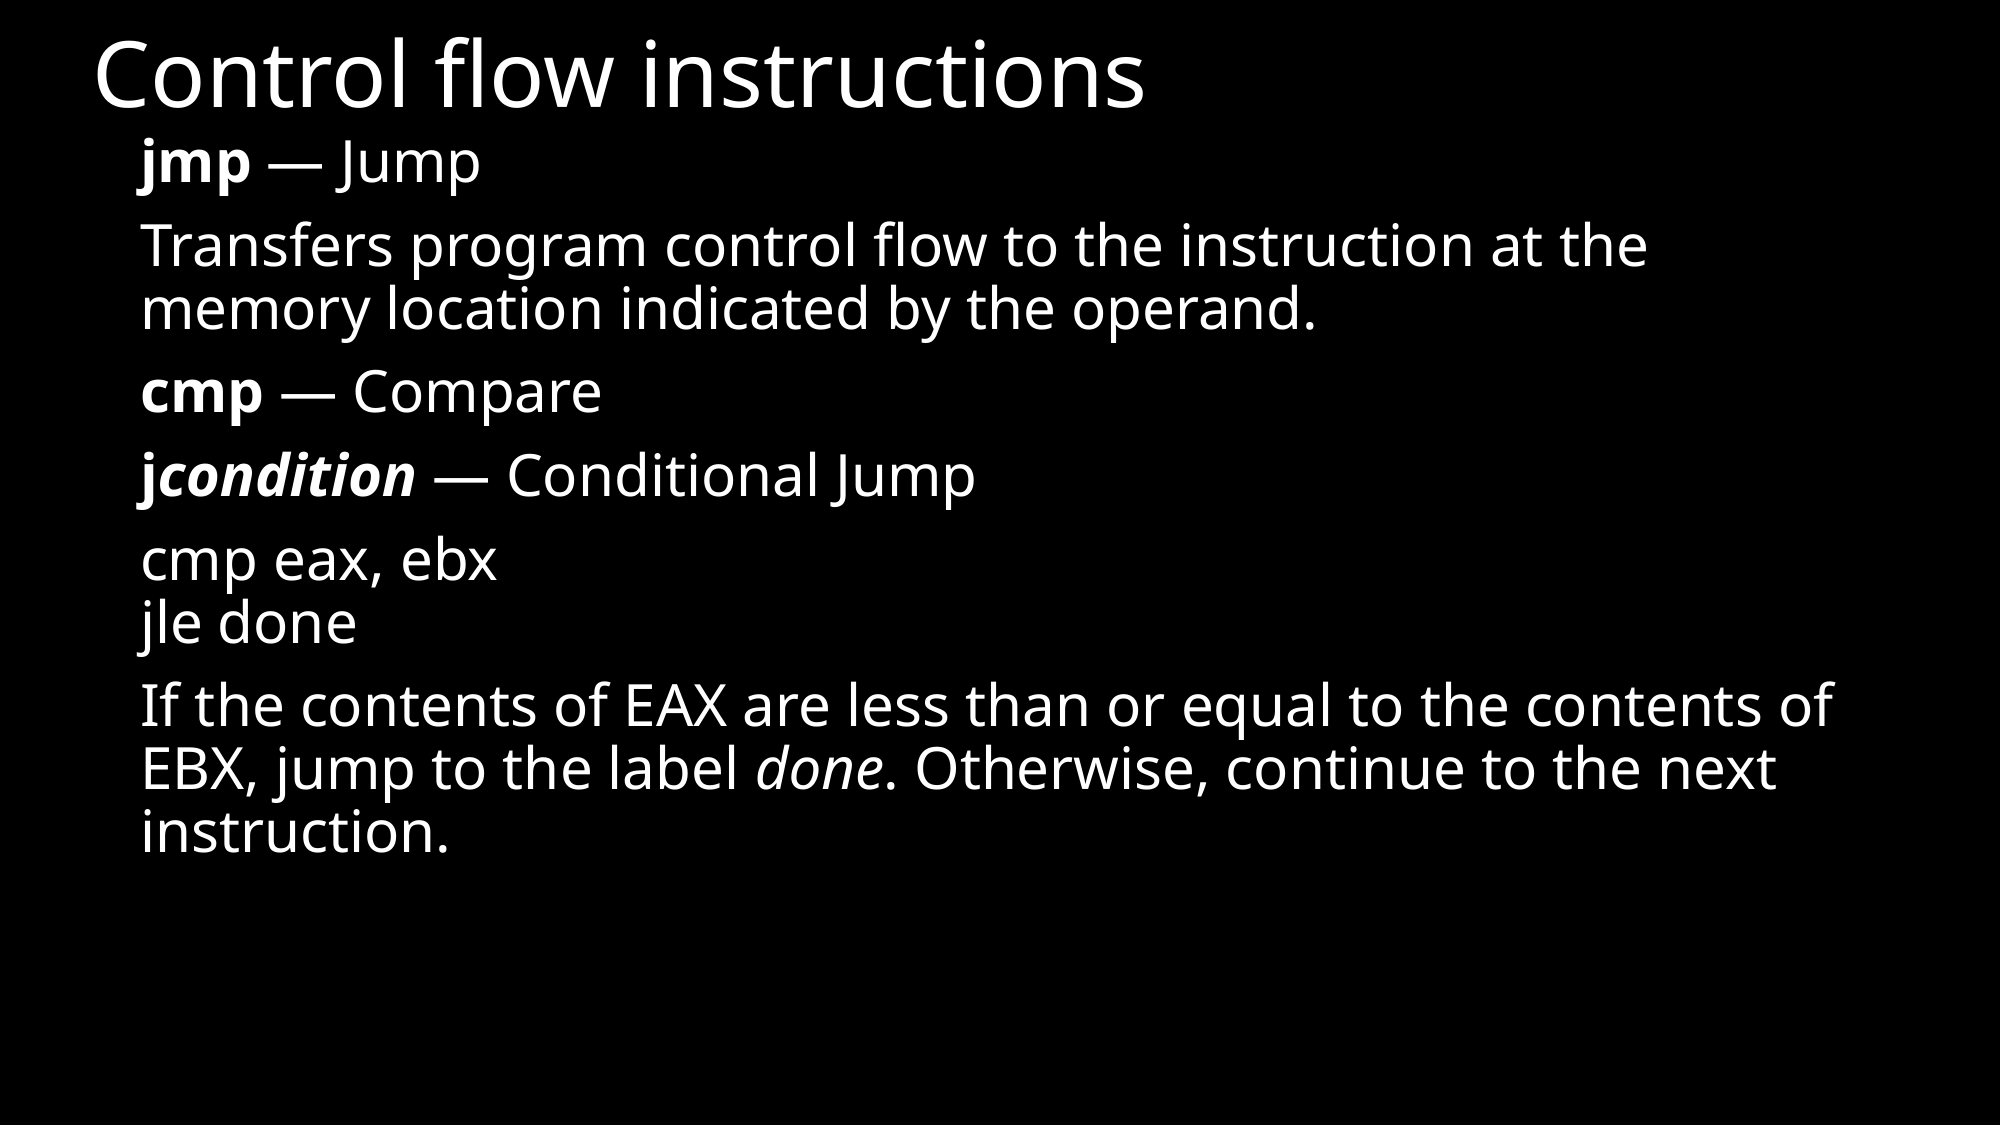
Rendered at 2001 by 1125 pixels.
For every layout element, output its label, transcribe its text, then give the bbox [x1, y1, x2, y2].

title Control flow instructions [77, 21, 1578, 229]
list jmp — Jump Transfers program control flow to the instruction at the memory location indicated by the operand. cmp — Compare jcondition — Conditional Jump cmp eax, ebx jle done If the contents of EAX are less than or equal to the contents of EBX, jump to the label done. Otherwise, continue to the next instruction. [125, 125, 1875, 1000]
